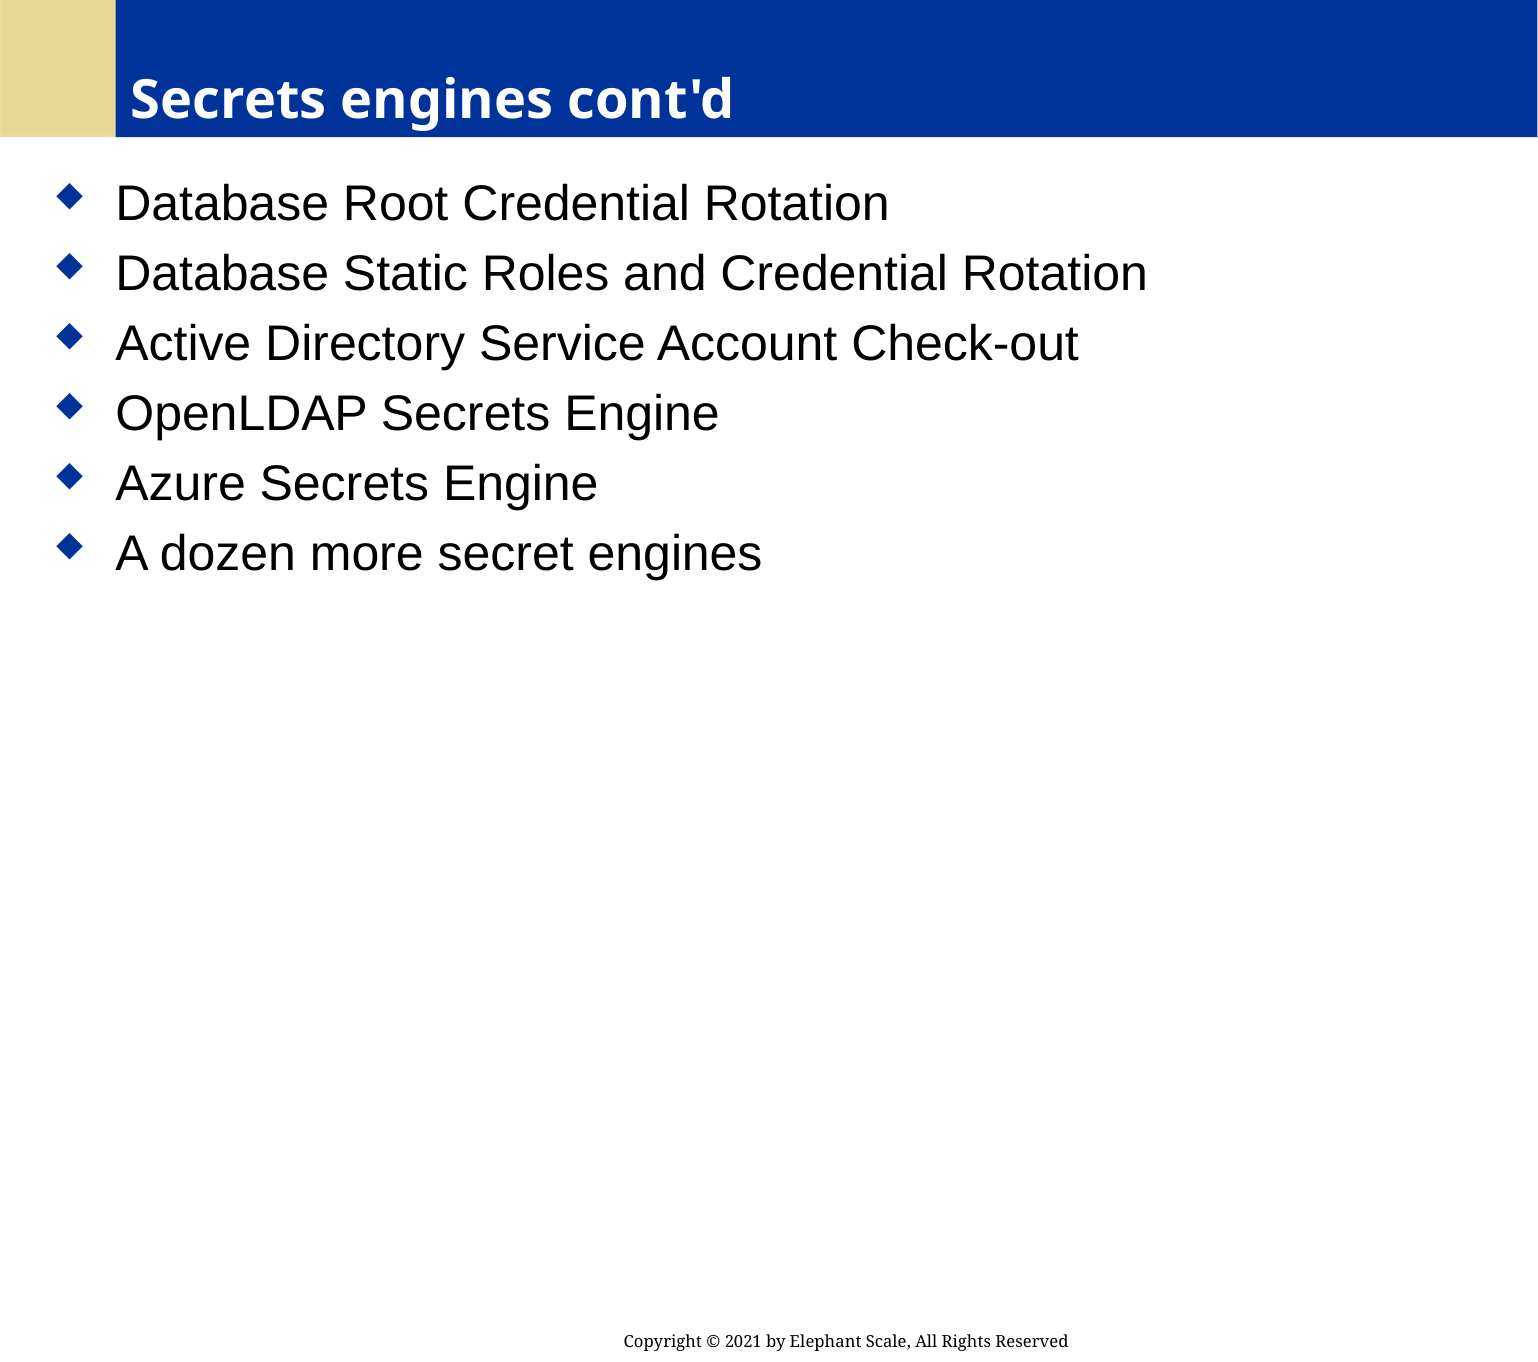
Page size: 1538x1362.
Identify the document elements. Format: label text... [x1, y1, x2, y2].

picture [0, 0, 115, 137]
title Secrets engines cont'd [115, 0, 1538, 138]
text_box Copyright © 2021 by Elephant Scale, All Rights Reserved [608, 1322, 1085, 1358]
list Database Root Credential Rotation Database Static Roles and Credential Rotation Active Directory Service Account Check-out OpenLDAP Secrets Engine Azure Secrets Engine A dozen more secret engines [38, 162, 1500, 1284]
